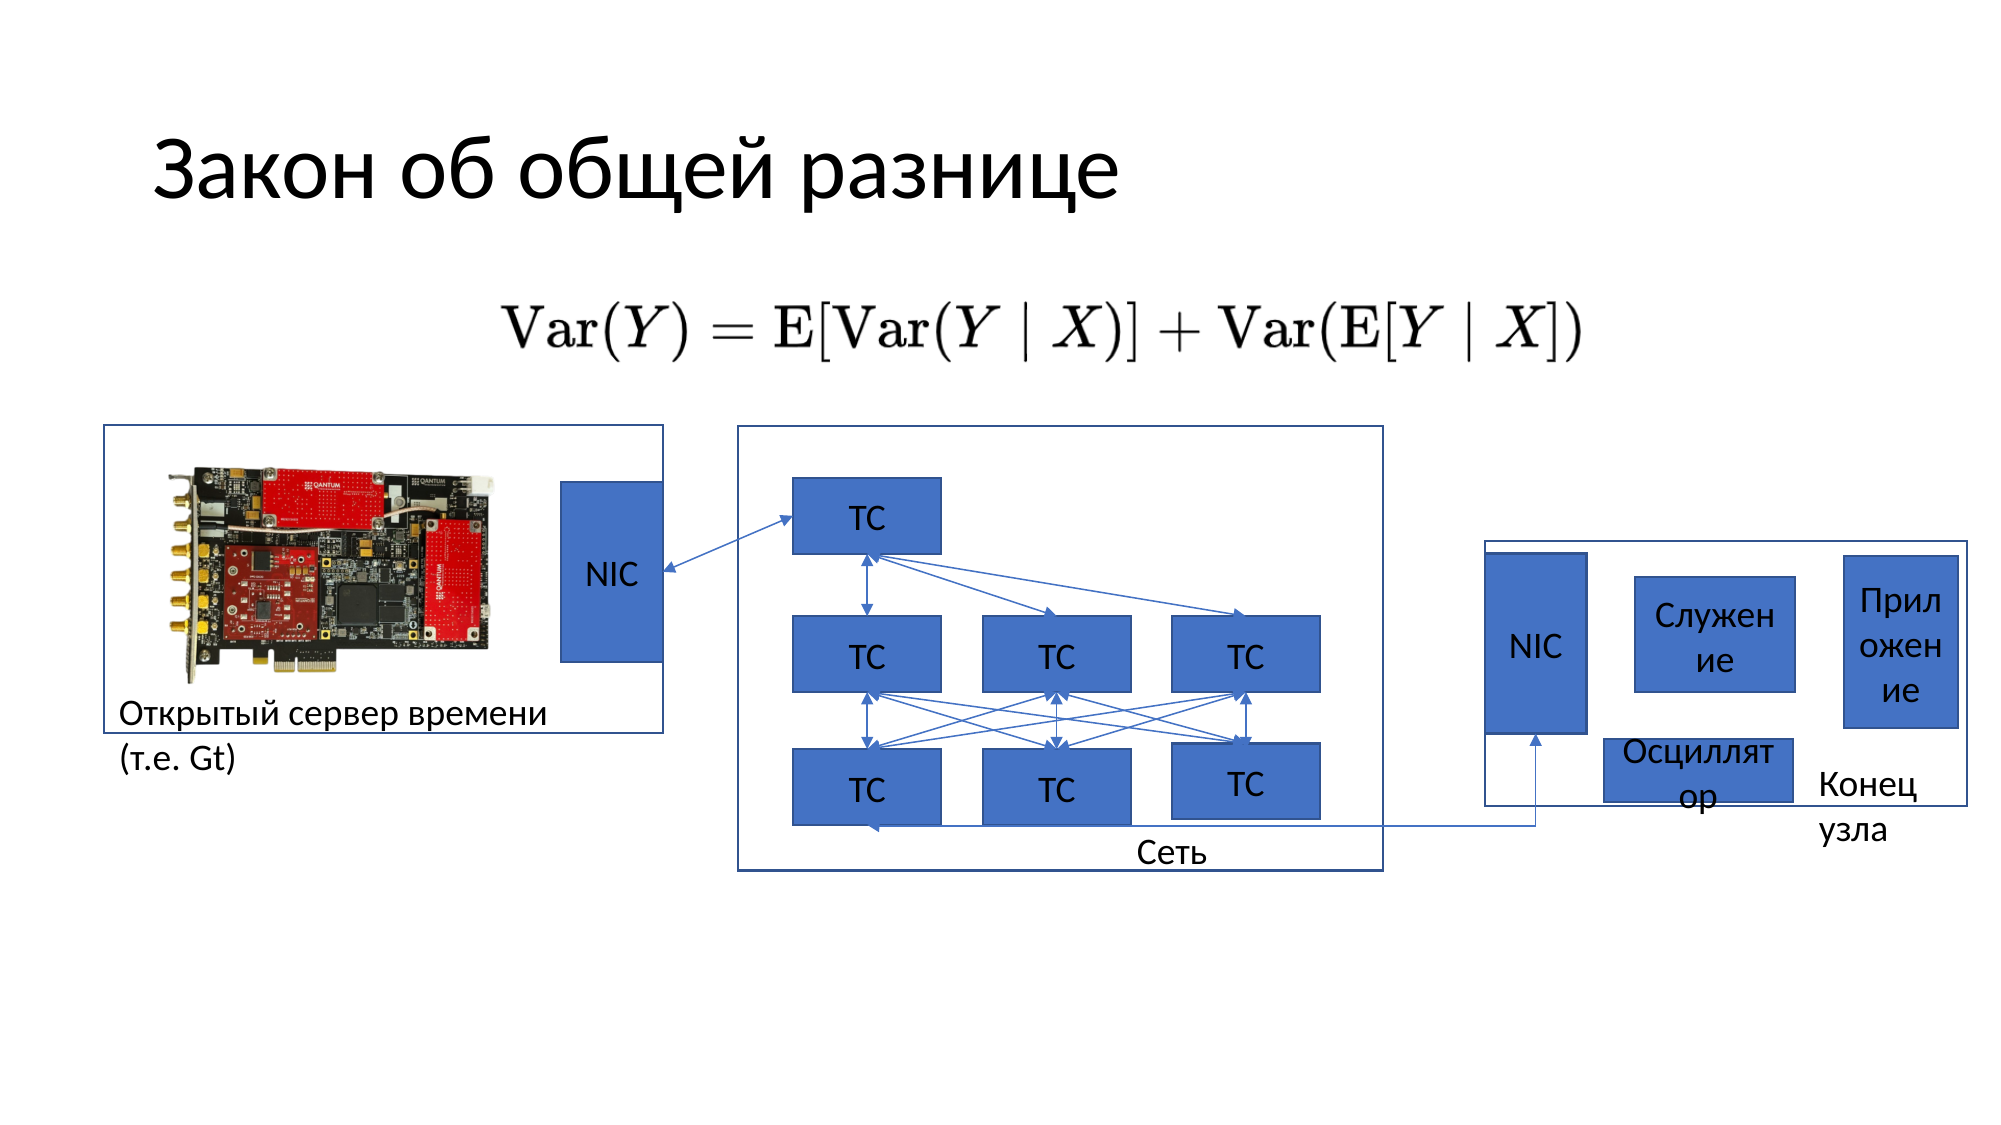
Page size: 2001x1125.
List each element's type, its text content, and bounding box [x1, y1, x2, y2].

text_box TC [1252, 743, 1321, 819]
text_box [1484, 540, 1968, 807]
text_box Служение [1635, 577, 1796, 692]
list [490, 280, 1587, 379]
text_box TC [982, 759, 1131, 824]
text_box Сеть [1252, 819, 1407, 880]
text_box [1155, 444, 1248, 1114]
text_box TC [793, 749, 942, 825]
text_box [737, 425, 1383, 819]
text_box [866, 553, 1150, 617]
text_box TC [793, 616, 942, 693]
text_box Осциллятор [1603, 738, 1793, 803]
text_box Сеть [1121, 819, 1150, 880]
text_box [465, 424, 663, 734]
text_box NIC [560, 481, 663, 662]
text_box [737, 554, 1121, 871]
text_box TC [1252, 616, 1321, 693]
text_box Приложение [1843, 556, 1959, 729]
text_box Конец узла [1804, 751, 1992, 857]
text_box TC [982, 626, 1131, 689]
text_box Открытый сервер времени (т.е. Gt) [103, 734, 585, 786]
text_box NIC [1484, 553, 1587, 734]
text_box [866, 691, 1055, 750]
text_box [662, 515, 794, 573]
text_box [103, 424, 193, 734]
text_box TC [793, 477, 942, 554]
picture [155, 381, 505, 733]
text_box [1056, 691, 1150, 750]
title Закон об общей разнице [137, 59, 1863, 278]
